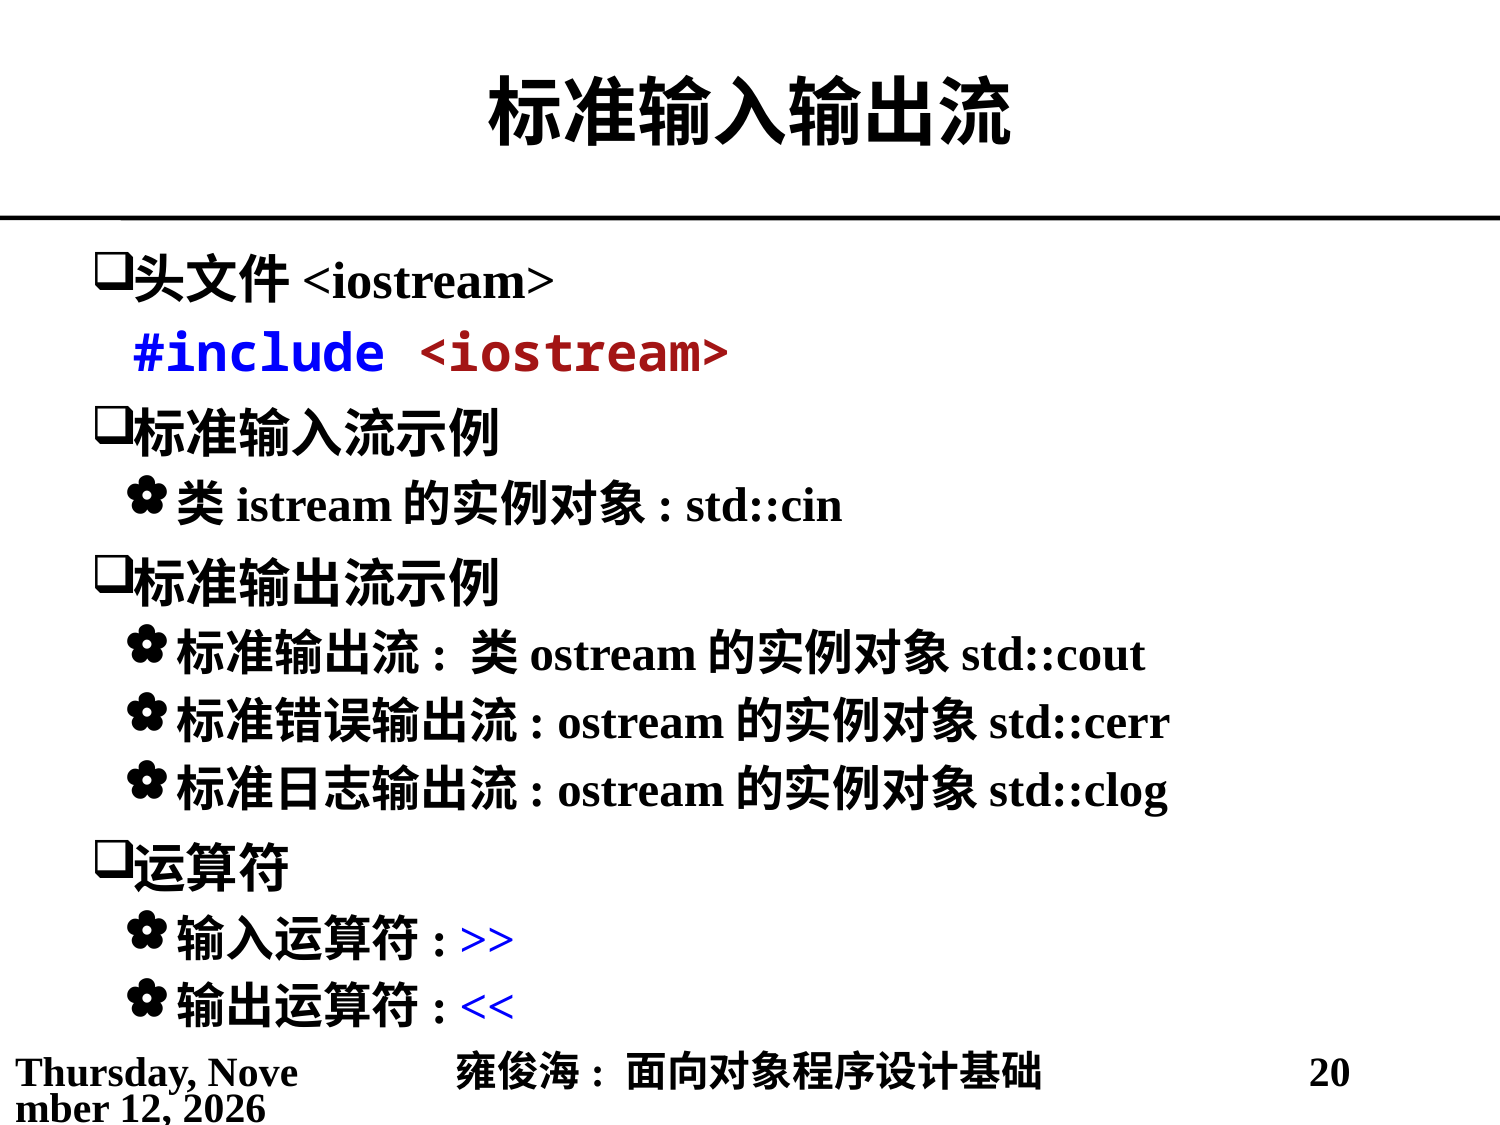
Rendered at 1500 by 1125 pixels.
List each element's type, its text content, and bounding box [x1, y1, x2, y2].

title 标准输入输出流 [0, 0, 1500, 217]
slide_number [0, 1042, 337, 1103]
footer 雍俊海: 面向对象程序设计基础 [337, 1042, 1161, 1103]
list 头文件<iostream> #include <iostream> 标准输入流示例 类istream的实例对象: std::cin 标准输出流示例 标准输出流: 类ostream的实例对象std::cout 标准错误输出流: ostream的实例对象std::cerr 标准日志输出流: ostream的实例对象std::clog 运算符 输入运算符: >> 输出运算符: << [75, 239, 1425, 1042]
slide_number 20 [1161, 1042, 1499, 1103]
